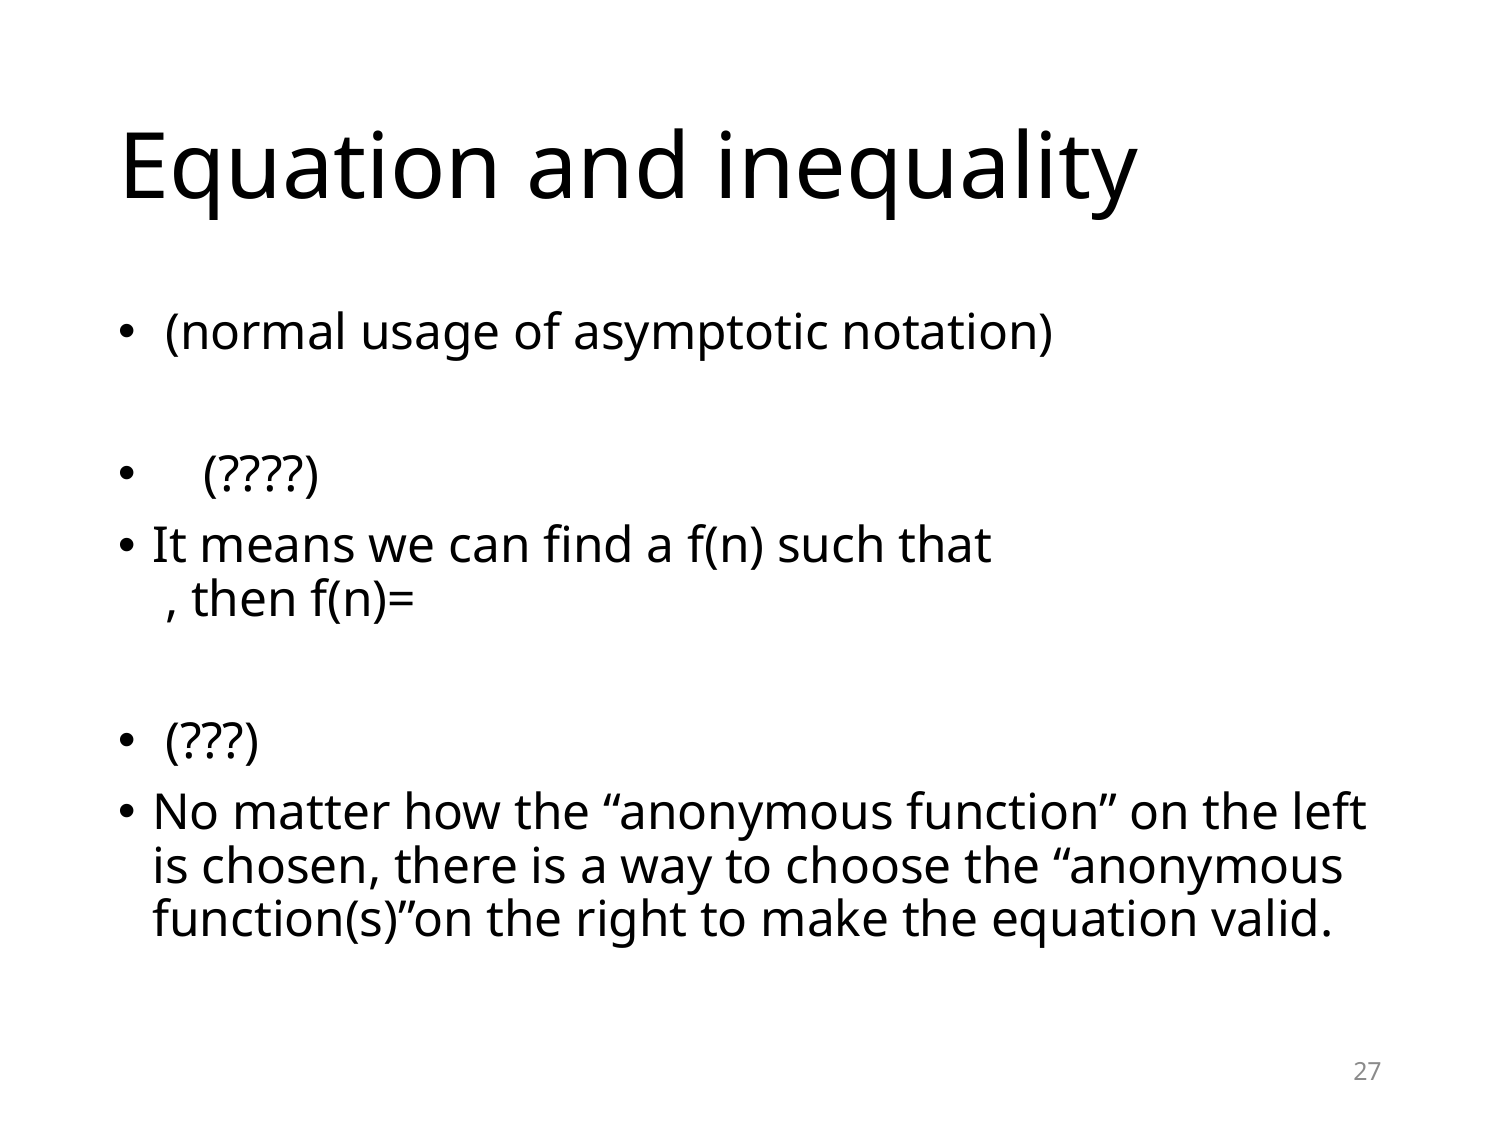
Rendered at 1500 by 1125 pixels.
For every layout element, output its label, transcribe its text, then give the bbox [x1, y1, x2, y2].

slide_number 27 [1059, 1042, 1397, 1103]
title Equation and inequality [103, 59, 1397, 278]
